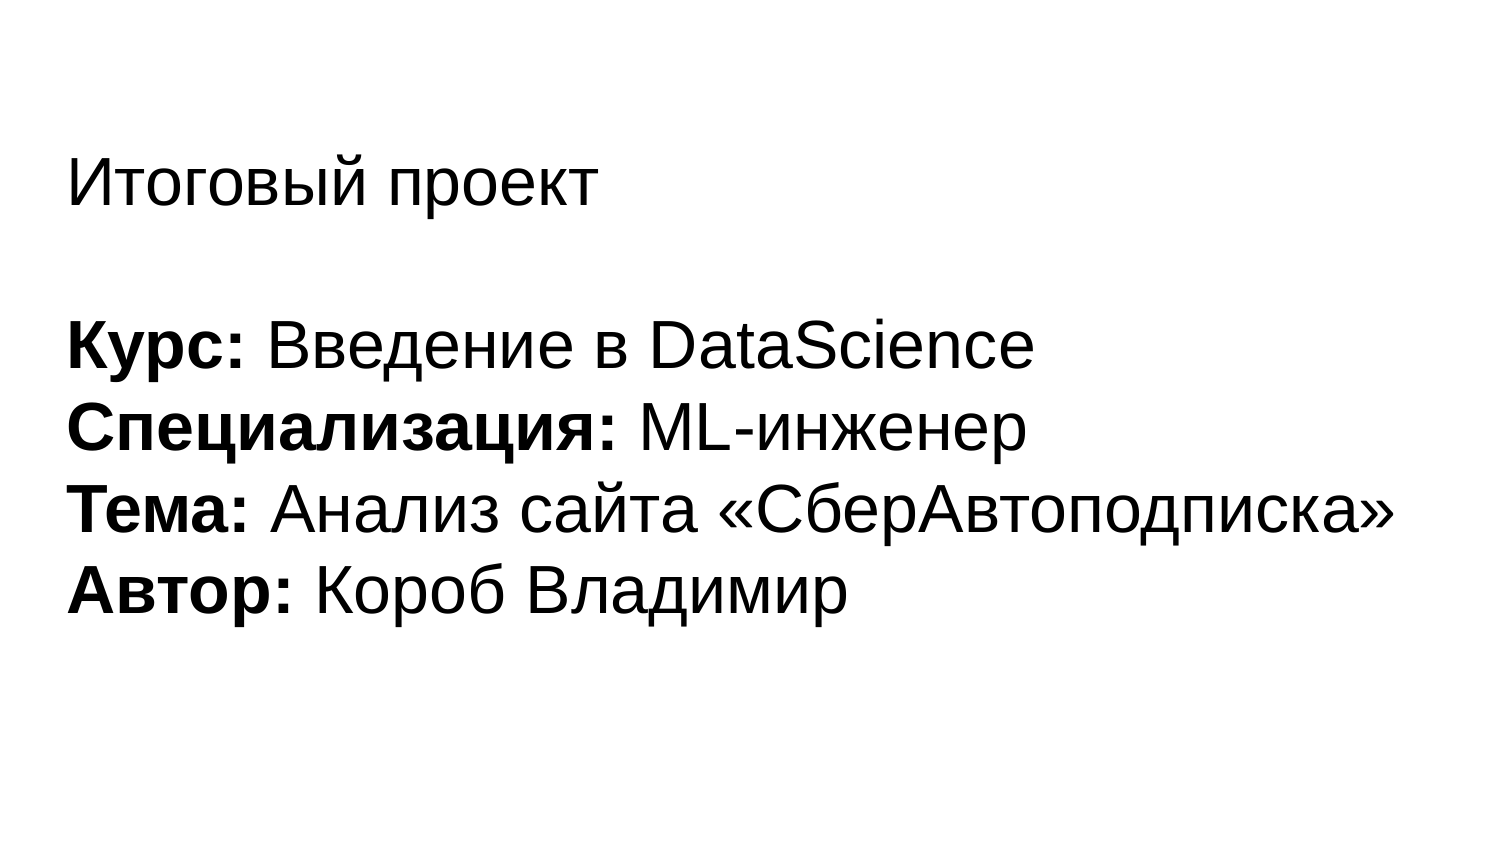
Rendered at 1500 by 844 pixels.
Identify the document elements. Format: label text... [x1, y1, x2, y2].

title Итоговый проект Курс: Введение в DataScience Специализация: ML-инженер Тема: Анализ сайта «СберАвтоподписка» Автор: Короб Владимир [51, 122, 1449, 678]
